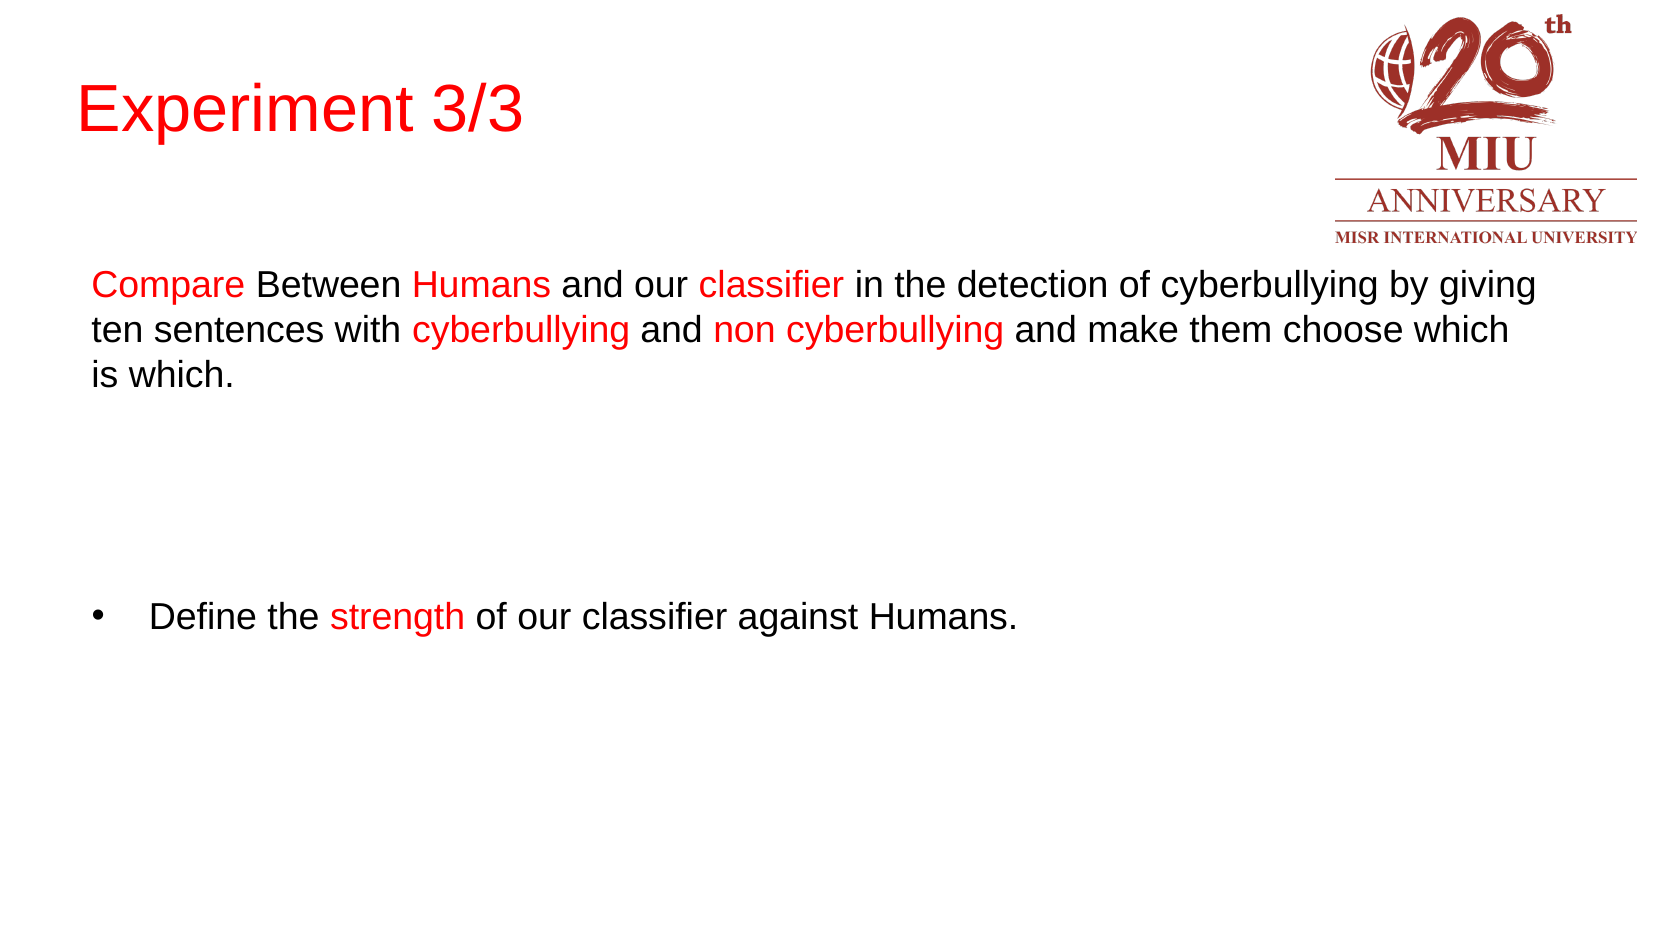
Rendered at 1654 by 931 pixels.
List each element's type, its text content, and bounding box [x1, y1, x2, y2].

picture [1334, 14, 1638, 255]
text_box Define the strength of our classifier against Humans. [76, 584, 1465, 645]
text_box Compare Between Humans and our classifier in the detection of cyberbullying by giving ten sentences with cyberbullying and non cyberbullying and make them choose which is which. [76, 252, 1553, 403]
title Experiment 3/3 [76, 27, 1329, 183]
